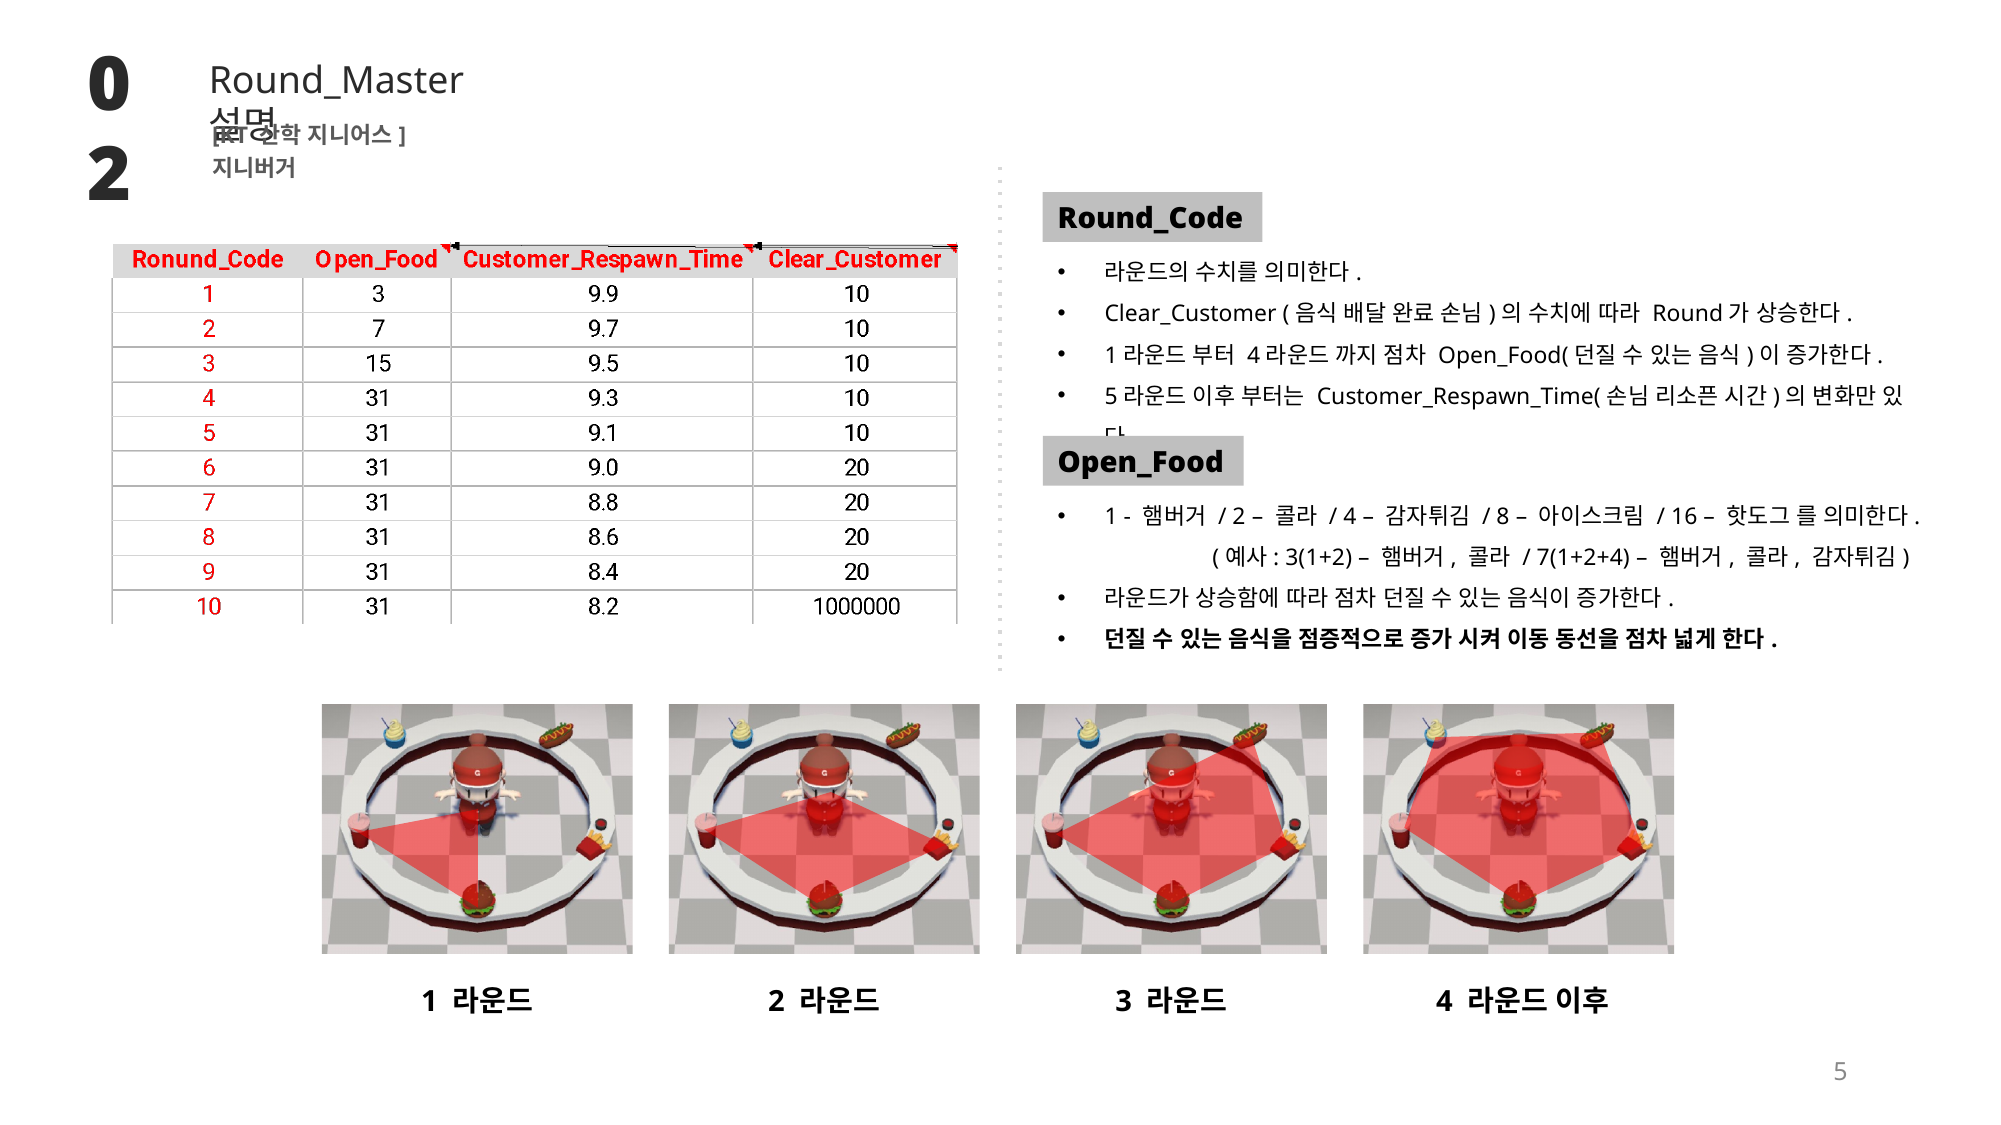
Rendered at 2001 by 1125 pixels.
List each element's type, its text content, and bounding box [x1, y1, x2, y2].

text_box [KT 산학 지니어스] 지니버거 [203, 112, 475, 184]
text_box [1042, 191, 1943, 414]
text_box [1042, 435, 1943, 658]
text_box 02 [78, 32, 176, 218]
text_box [321, 704, 1679, 1020]
picture [111, 242, 958, 625]
slide_number ‹#› [1412, 1042, 1863, 1103]
text_box Round_Master 설명 [199, 53, 526, 150]
